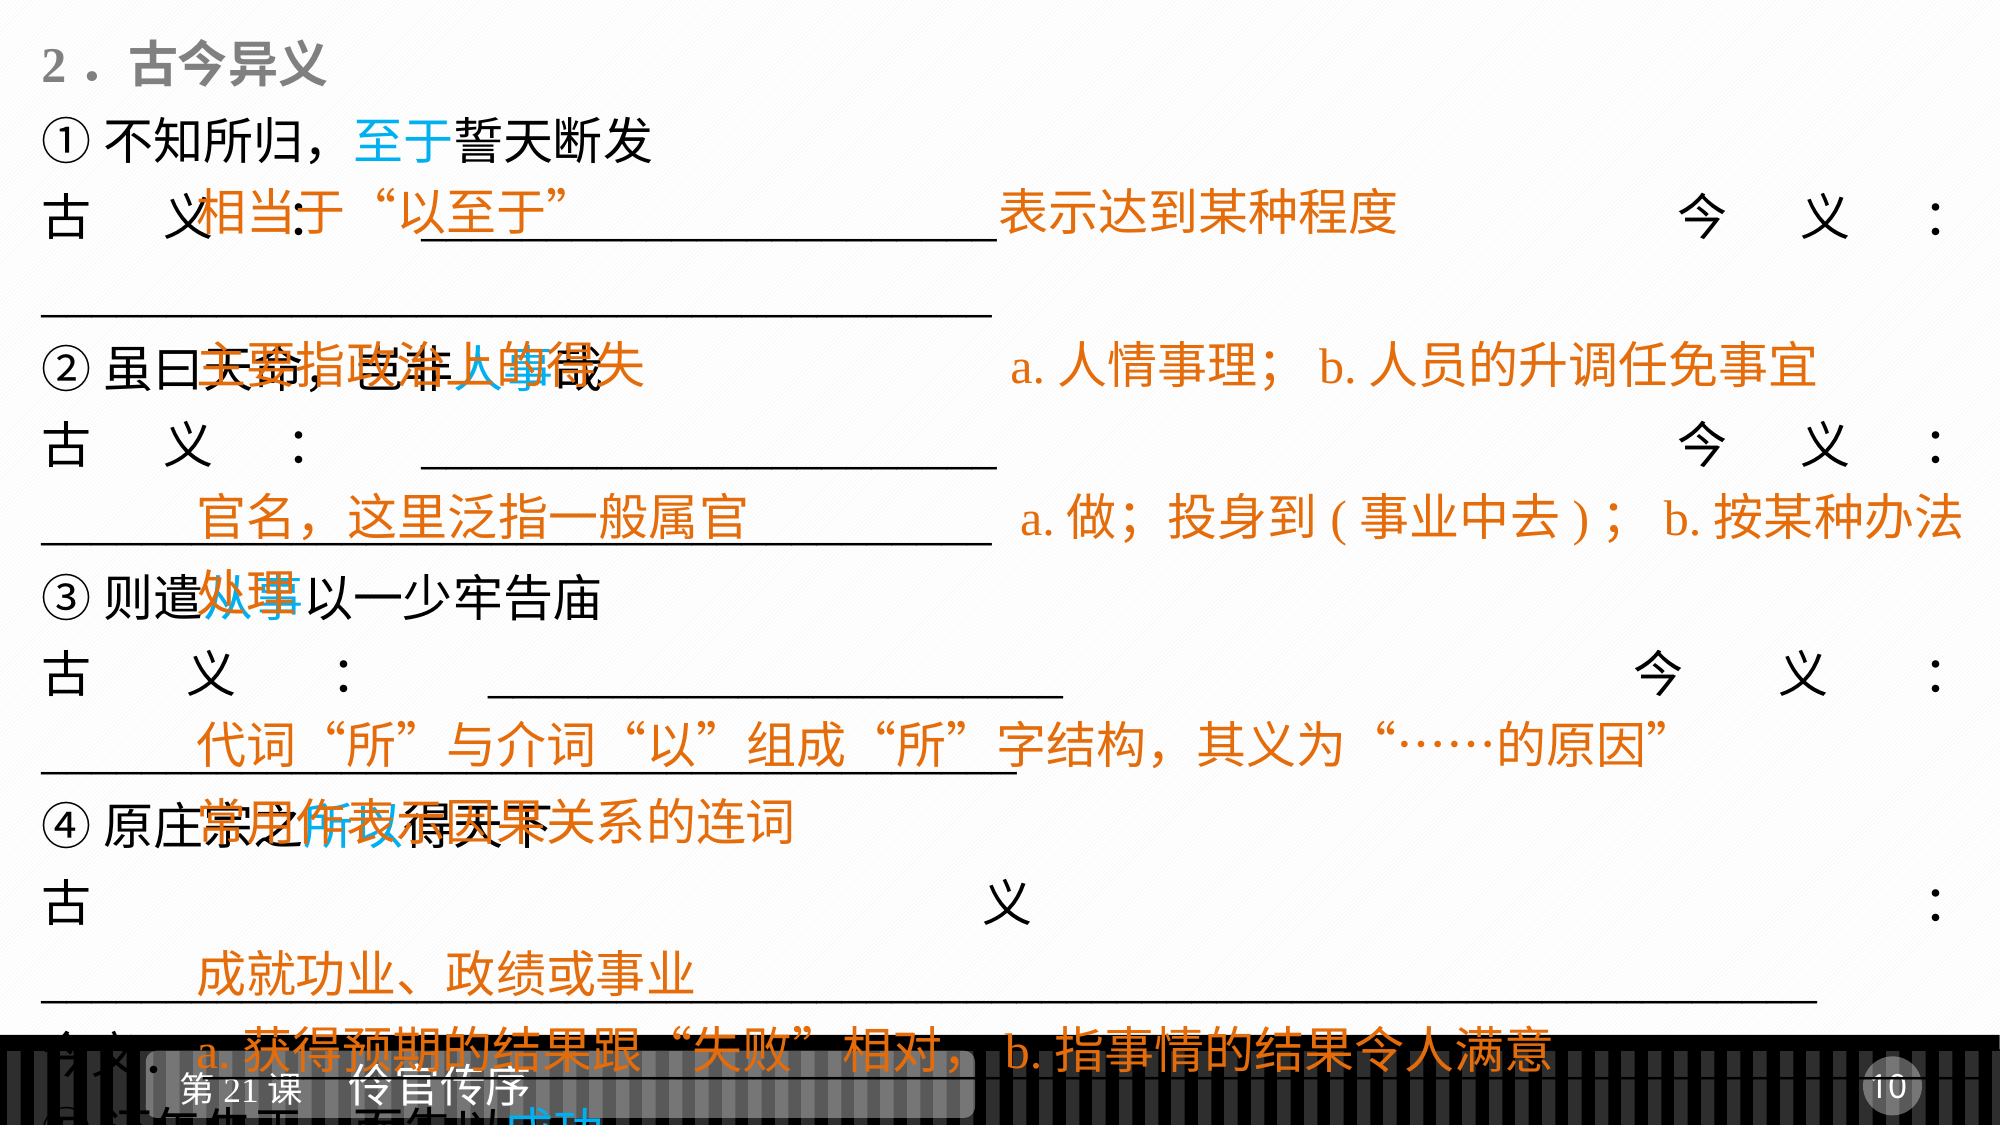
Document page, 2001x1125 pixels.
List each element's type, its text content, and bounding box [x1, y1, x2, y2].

text_box 相当于“以至于” 表示达到某种程度 主要指政治上的得失 a.人情事理；b.人员的升调任免事宜 官名，这里泛指一般属官 a.做；投身到(事业中去)；b.按某种办法处理 代词“所”与介词“以”组成“所”字结构，其义为“……的原因” 常用作表示因果关系的连词 成就功业、政绩或事业 a.获得预期的结果跟“失败”相对，b.指事情的结果令人满意 [181, 157, 1980, 1087]
text_box 2．古今异义 ①不知所归，至于誓天断发 古义：_______________________ 今义：______________________________________ ②虽曰天命，岂非人事哉 古义：_______________________ 今义：______________________________________ ③则遣从事以一少牢告庙 古义：_______________________ 今义：_______________________________________ ④原庄宗之所以得天下 古义：_______________________________________________________________________ 今义：_______________________________________________________________________ ⑤还矢先王，而告以成功 古义：_______________________________________________________________________ 今义：_______________________________________________________________________ [26, 9, 2000, 1125]
